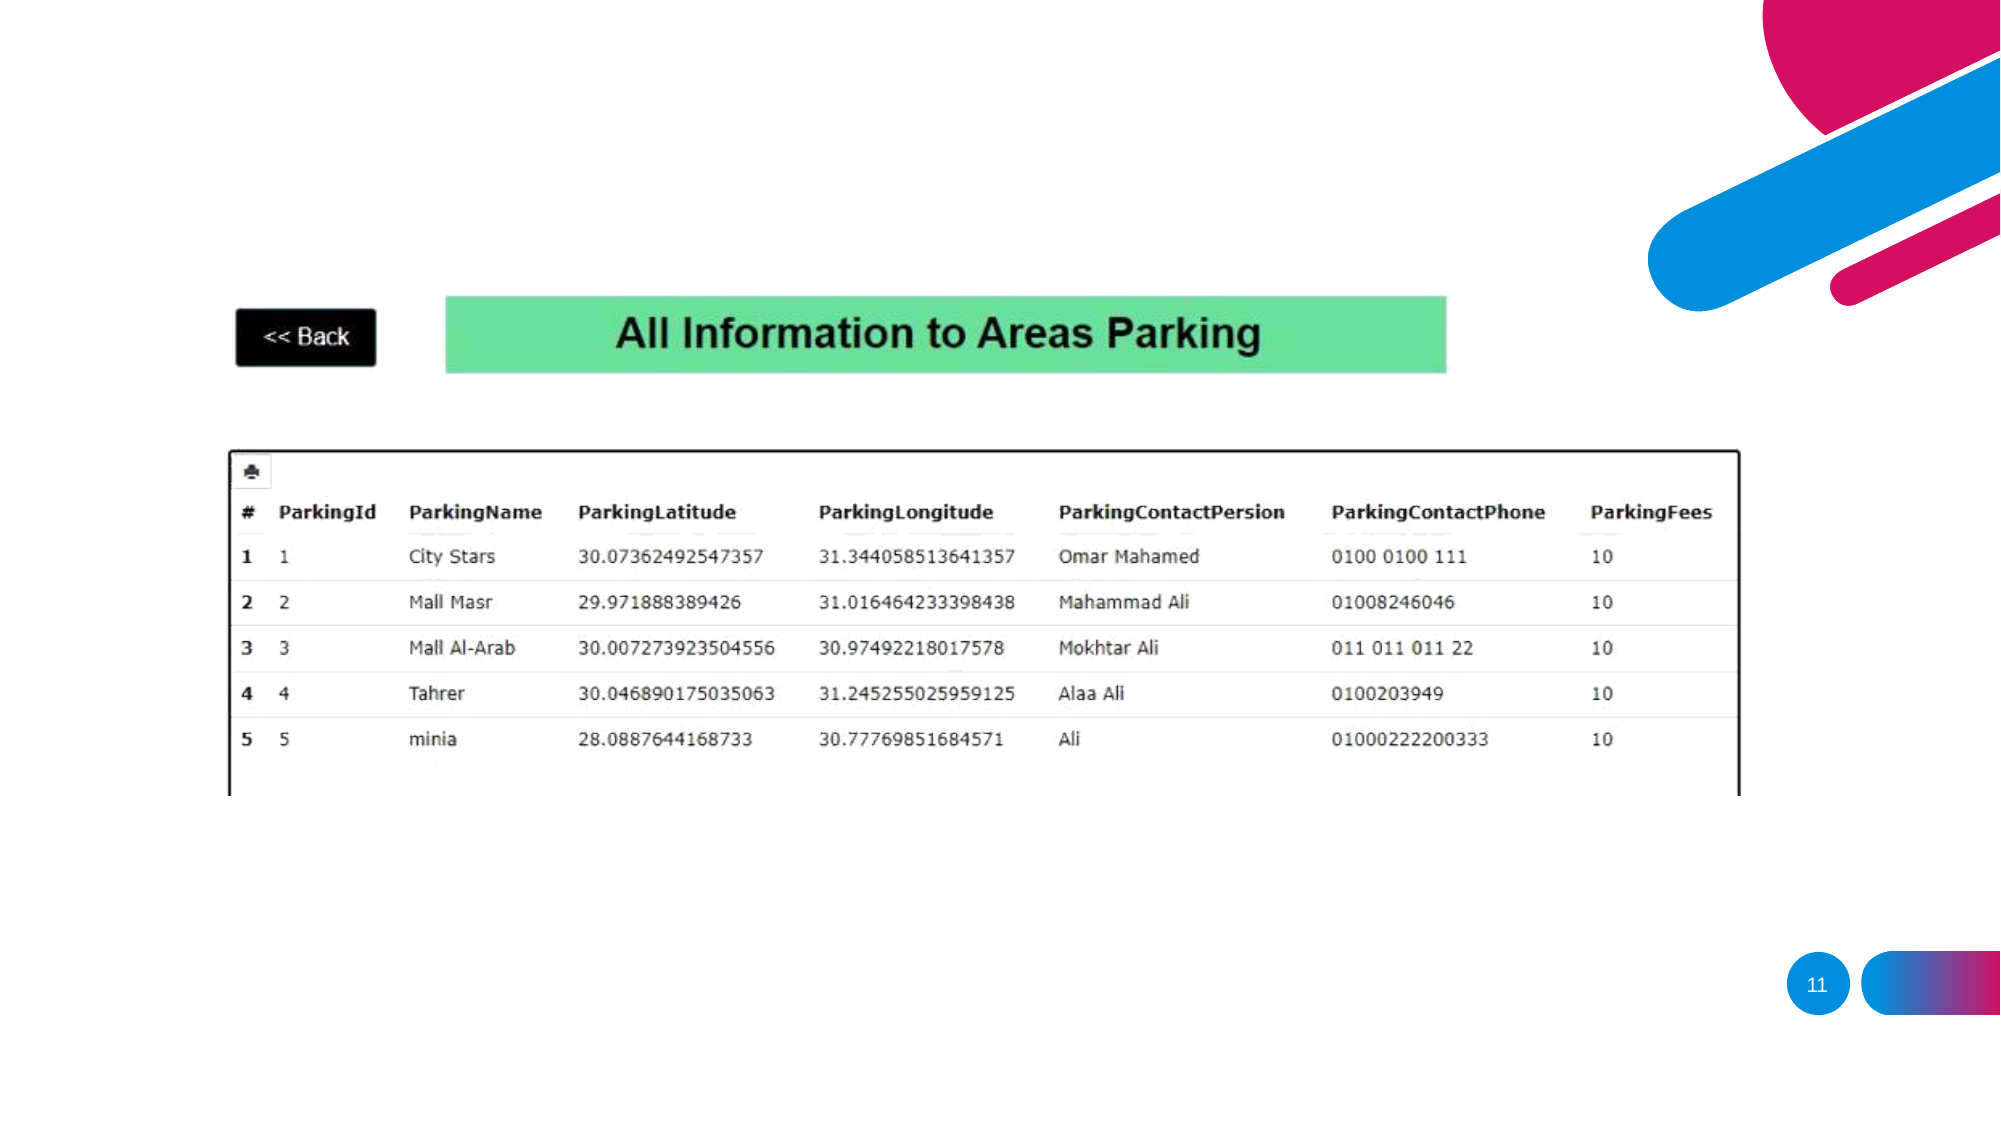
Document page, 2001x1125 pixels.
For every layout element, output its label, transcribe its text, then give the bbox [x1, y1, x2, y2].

picture [190, 248, 1838, 796]
slide_number 11 [1772, 954, 1863, 1015]
